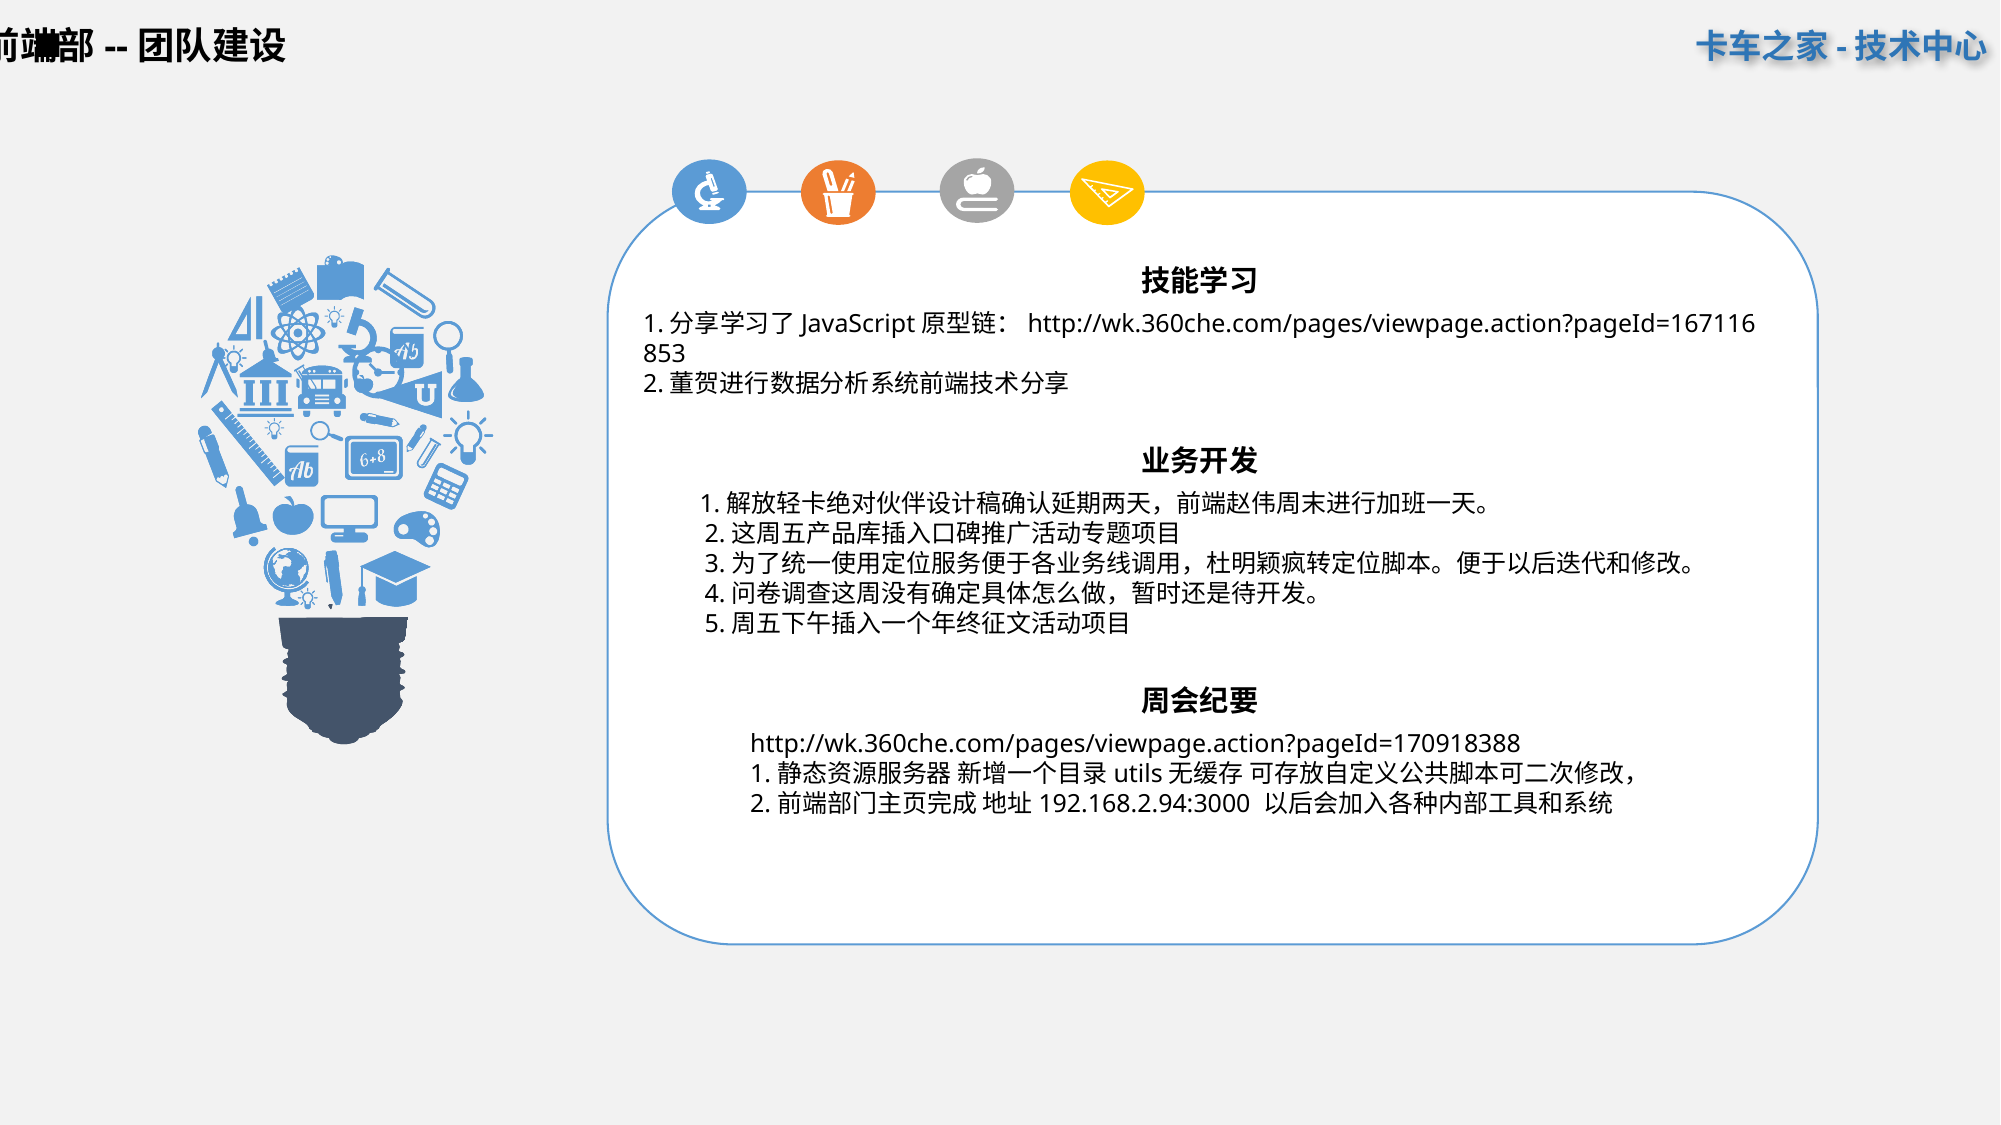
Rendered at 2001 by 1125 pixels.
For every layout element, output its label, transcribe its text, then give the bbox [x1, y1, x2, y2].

text_box 1.解放轻卡绝对伙伴设计稿确认延期两天，前端赵伟周末进行加班一天。 2.这周五产品库插入口碑推广活动专题项目 3.为了统一使用定位服务便于各业务线调用，杜明颖疯转定位脚本。便于以后迭代和修改。 4.问卷调查这周没有确定具体怎么做，暂时还是待开发。 5.周五下午插入一个年终征文活动项目 [678, 479, 1722, 675]
text_box 周会纪要 [1126, 674, 1274, 719]
text_box http://wk.360che.com/pages/viewpage.action?pageId=170918388 1.静态资源服务器 新增一个目录utils无缓存 可存放自定义公共脚本可二次修改， 2.前端部门主页完成 地址192.168.2.94:3000 以后会加入各种内部工具和系统 [735, 719, 1665, 855]
text_box 1.分享学习了JavaScript原型链：http://wk.360che.com/pages/viewpage.action?pageId=167116 853 2.董贺进行数据分析系统前端技术分享 [628, 299, 1772, 435]
text_box 技能学习 [1126, 254, 1274, 299]
text_box 业务开发 [1126, 434, 1274, 479]
text_box 前端部--团队建设 [0, 14, 302, 75]
